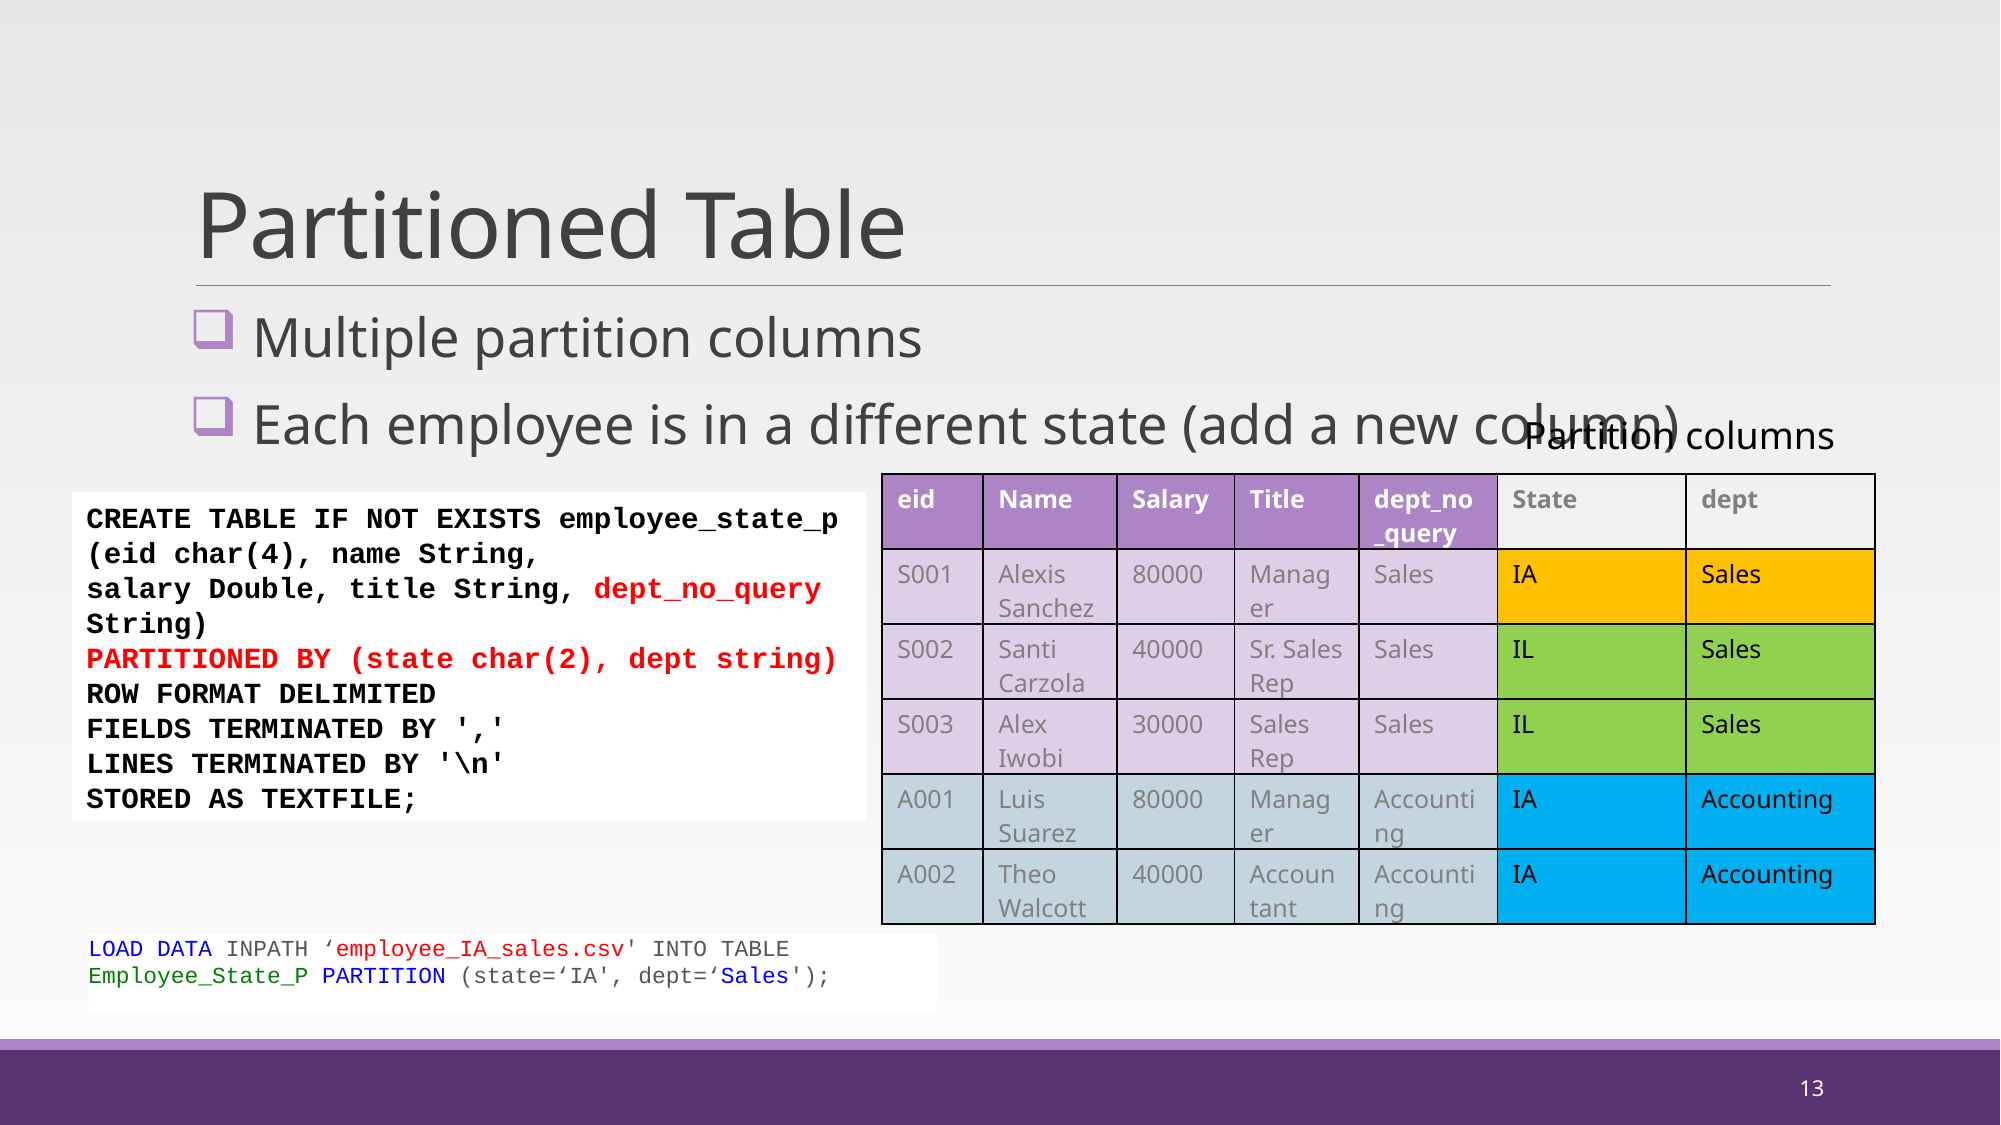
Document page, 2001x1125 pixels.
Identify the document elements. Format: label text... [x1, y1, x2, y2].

table_header Name [984, 475, 1116, 548]
table_cell Alexis Sanchez [984, 550, 1116, 623]
table_cell Sales Rep [1235, 700, 1358, 773]
table_cell 40000 [1118, 850, 1234, 923]
table_header State [1498, 475, 1685, 548]
table_cell Accounting [1360, 850, 1497, 923]
table_cell 30000 [1118, 700, 1234, 773]
table_cell IL [1498, 625, 1685, 698]
table_cell IA [1498, 775, 1685, 848]
table_cell Sales [1687, 625, 1874, 698]
table_cell 80000 [1118, 775, 1234, 848]
slide_number 13 [1624, 1059, 1840, 1120]
table_cell Manager [1235, 775, 1358, 848]
table_header dept [1687, 475, 1874, 548]
table_cell 40000 [1118, 625, 1234, 698]
table_cell Accounting [1687, 775, 1874, 848]
table_cell Sales [1360, 625, 1497, 698]
table_cell A001 [883, 775, 982, 848]
table_cell Alex Iwobi [984, 700, 1116, 773]
table_cell Accounting [1687, 850, 1874, 923]
table_header eid [883, 475, 982, 548]
table_cell Accounting [1360, 775, 1497, 848]
table_cell Sales [1360, 550, 1497, 623]
list Multiple partition columns Each employee is in a different state (add a new column) [189, 302, 1840, 963]
table_cell IL [1498, 700, 1685, 773]
table_cell Manager [1235, 550, 1358, 623]
table_cell Theo Walcott [984, 850, 1116, 923]
table_header dept_no_query [1360, 475, 1497, 548]
table_cell IA [1498, 850, 1685, 923]
table_cell IA [1498, 550, 1685, 623]
table_cell S003 [883, 700, 982, 773]
table_cell A002 [883, 850, 982, 923]
table_cell Sr. Sales Rep [1235, 625, 1358, 698]
table_cell Sales [1687, 700, 1874, 773]
text_box LOAD DATA INPATH ‘employee_IA_sales.csv' INTO TABLE Employee_State_P PARTITION (state=‘IA', dept=‘Sales'); [88, 933, 937, 1015]
table_cell Sales [1360, 700, 1497, 773]
table_header Title [1235, 475, 1358, 548]
table_cell S002 [883, 625, 982, 698]
table_cell Accountant [1235, 850, 1358, 923]
text_box CREATE TABLE IF NOT EXISTS employee_state_p (eid char(4), name String, salary Double, title String, dept_no_query String) PARTITIONED BY (state char(2), dept string) ROW FORMAT DELIMITED FIELDS TERMINATED BY ',' LINES TERMINATED BY '\n' STORED AS TEXTFILE; [71, 491, 867, 822]
table_cell S001 [883, 550, 982, 623]
table_cell 80000 [1118, 550, 1234, 623]
table_header Salary [1118, 475, 1234, 548]
table_cell Luis Suarez [984, 775, 1116, 848]
title Partitioned Table [180, 47, 1830, 285]
text_box Partition columns [1509, 404, 1851, 465]
table_cell Sales [1687, 550, 1874, 623]
table_cell Santi Carzola [984, 625, 1116, 698]
